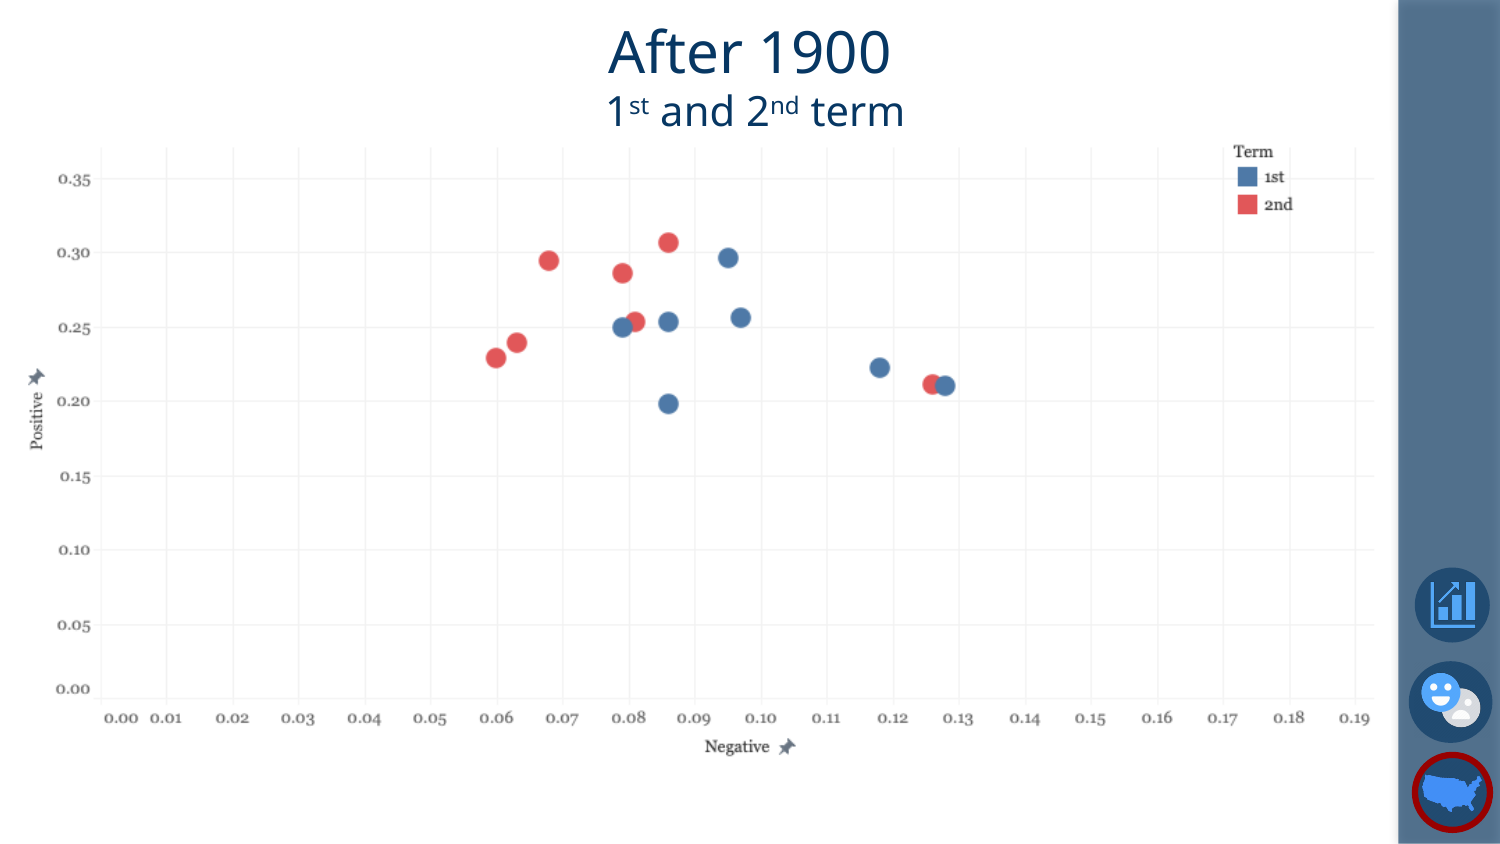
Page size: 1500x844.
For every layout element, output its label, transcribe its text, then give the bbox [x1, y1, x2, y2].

text_box [1433, 754, 1472, 760]
picture [1414, 662, 1490, 738]
title After 1900 1st and 2nd term [0, 0, 1394, 131]
picture [1420, 761, 1485, 826]
text_box [1436, 567, 1468, 571]
text_box [1398, 0, 1500, 844]
picture [1420, 573, 1485, 637]
picture [2, 130, 1392, 763]
